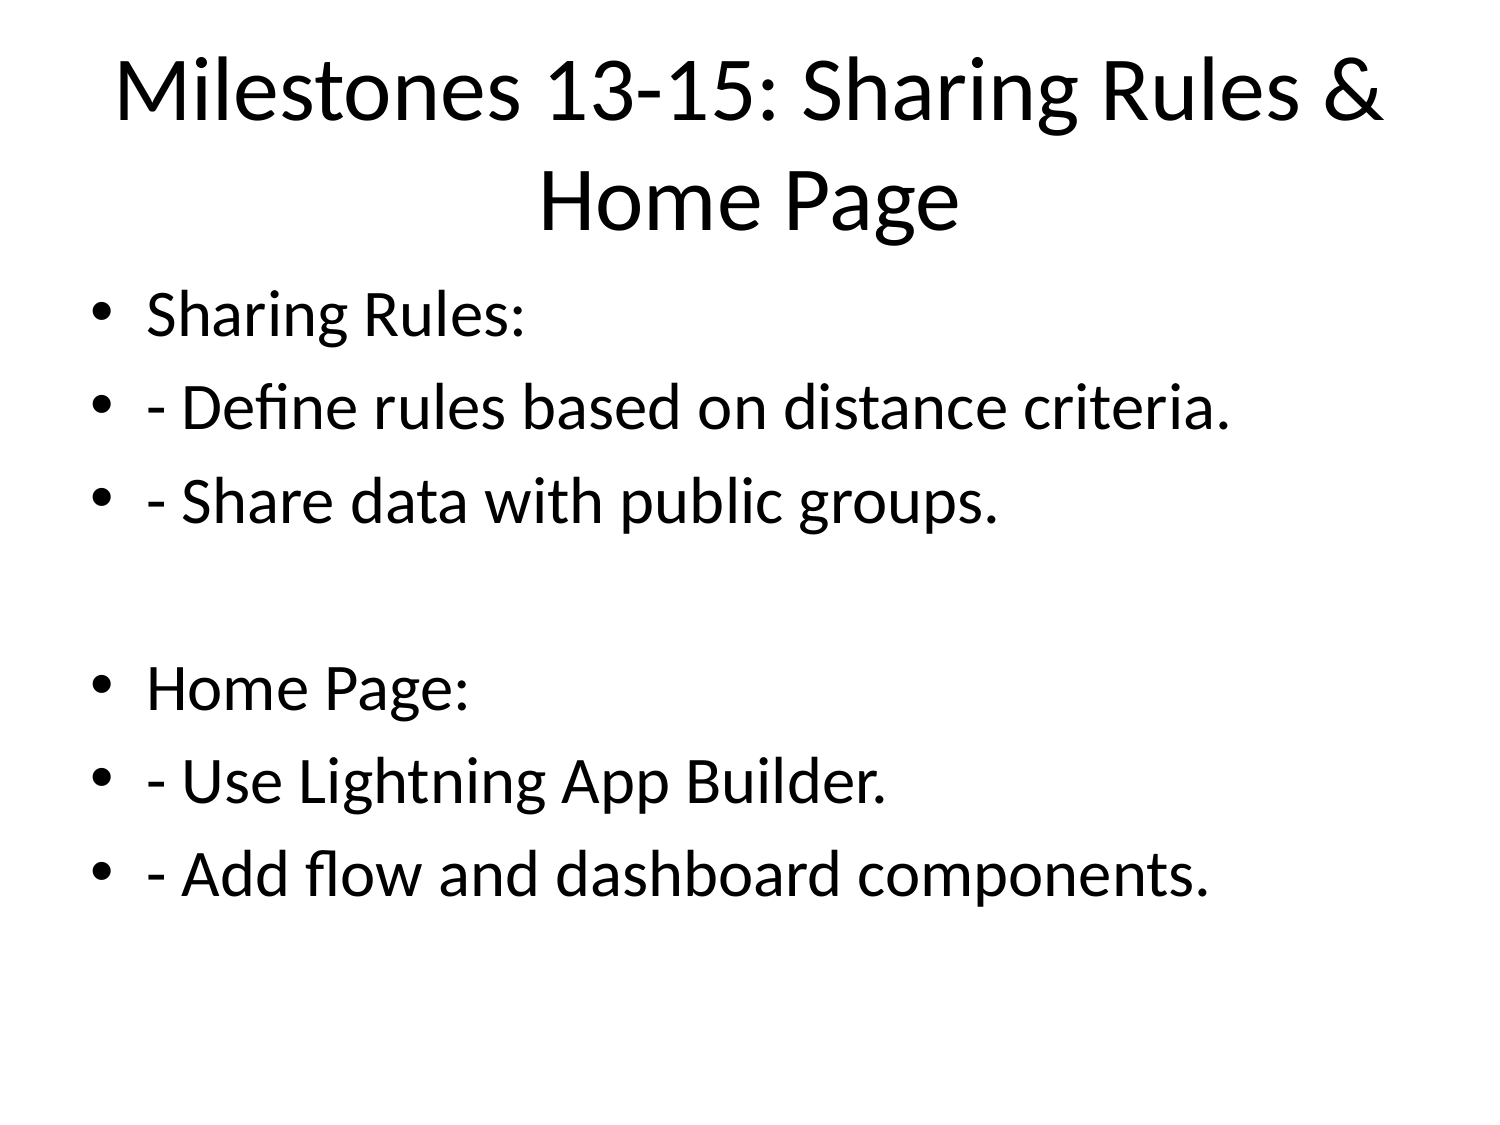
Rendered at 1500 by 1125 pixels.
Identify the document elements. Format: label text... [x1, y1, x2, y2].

list Sharing Rules: - Define rules based on distance criteria. - Share data with public groups. Home Page: - Use Lightning App Builder. - Add flow and dashboard components. [75, 262, 1425, 1005]
title Milestones 13-15: Sharing Rules & Home Page [75, 45, 1425, 233]
